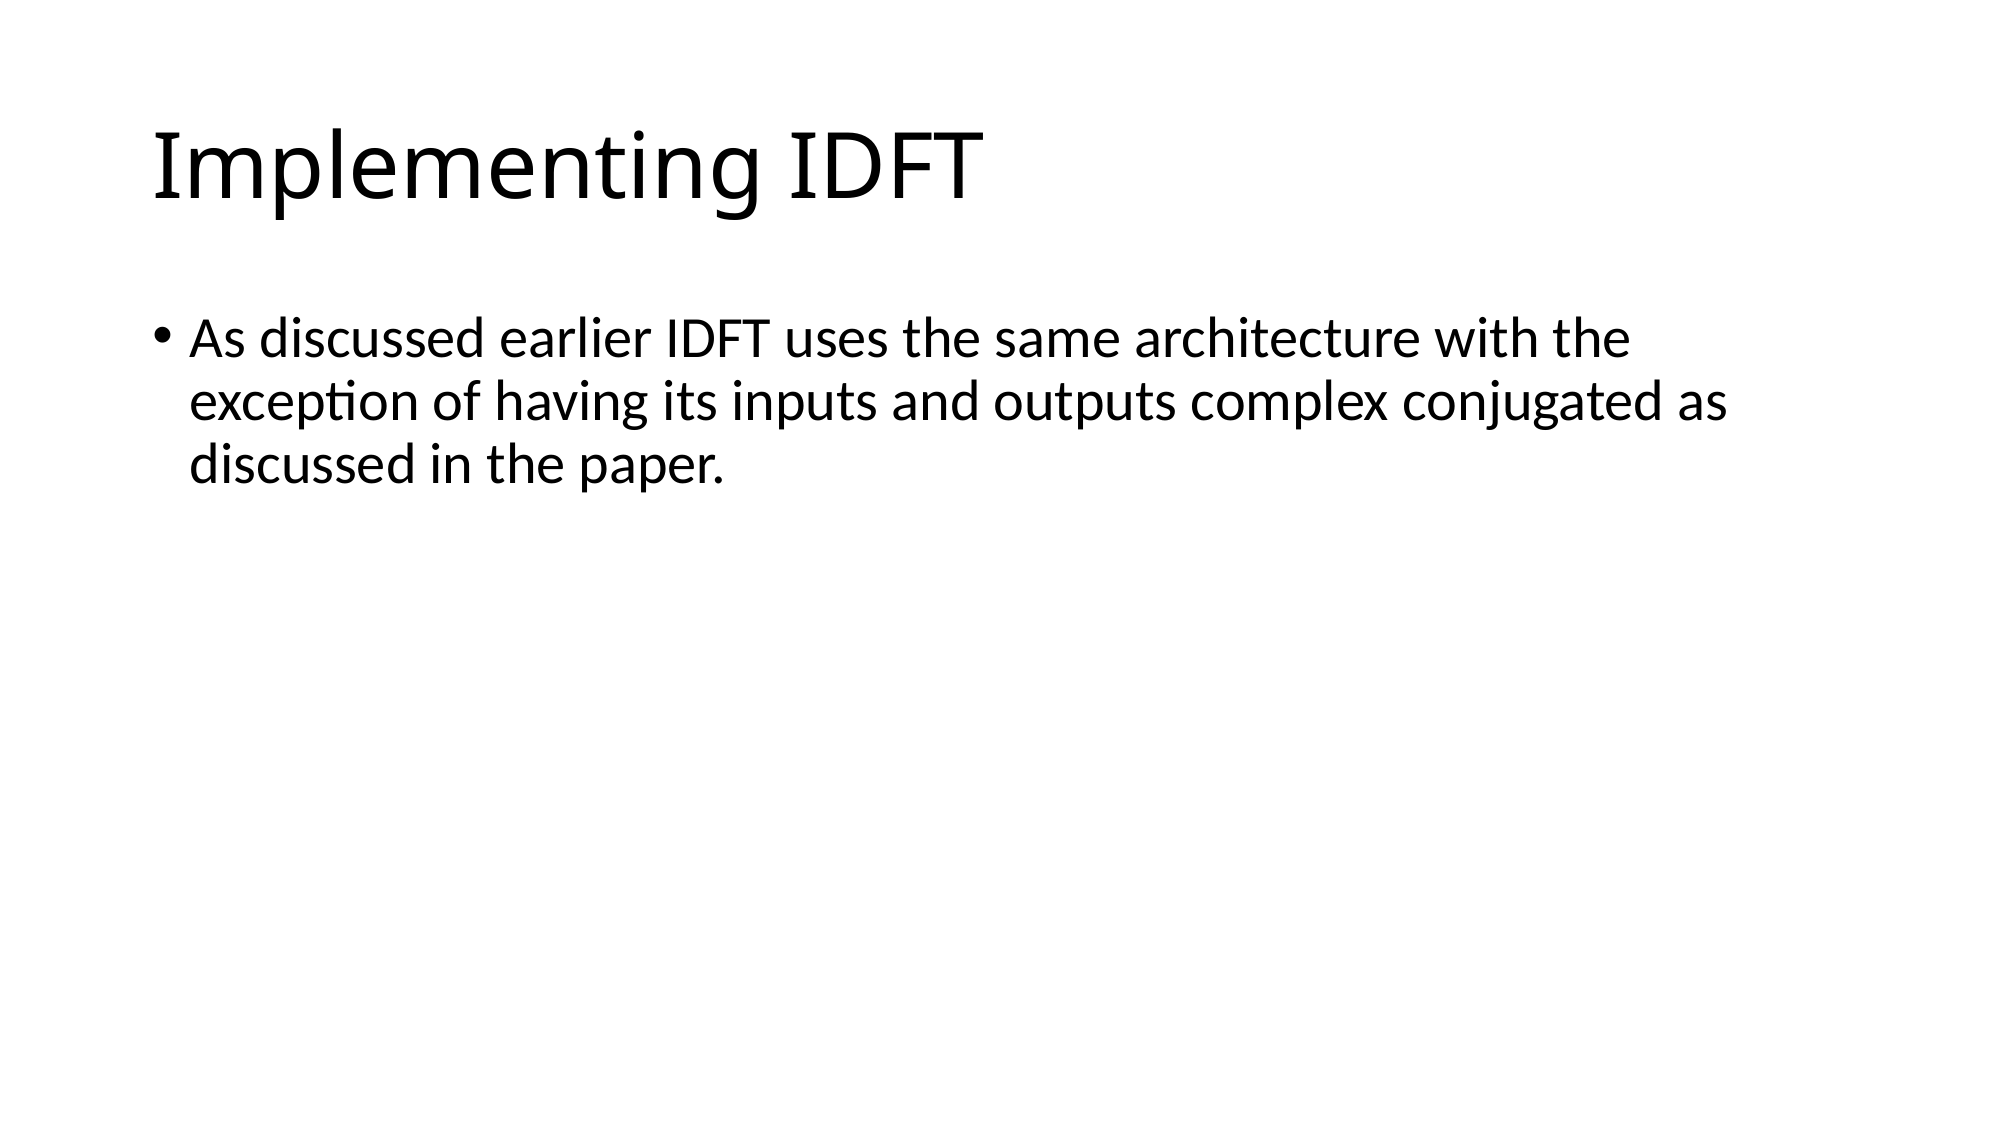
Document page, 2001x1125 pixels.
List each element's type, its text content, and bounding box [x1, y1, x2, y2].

list As discussed earlier IDFT uses the same architecture with the exception of having its inputs and outputs complex conjugated as discussed in the paper. [137, 299, 1863, 1014]
title Implementing IDFT [137, 59, 1863, 278]
